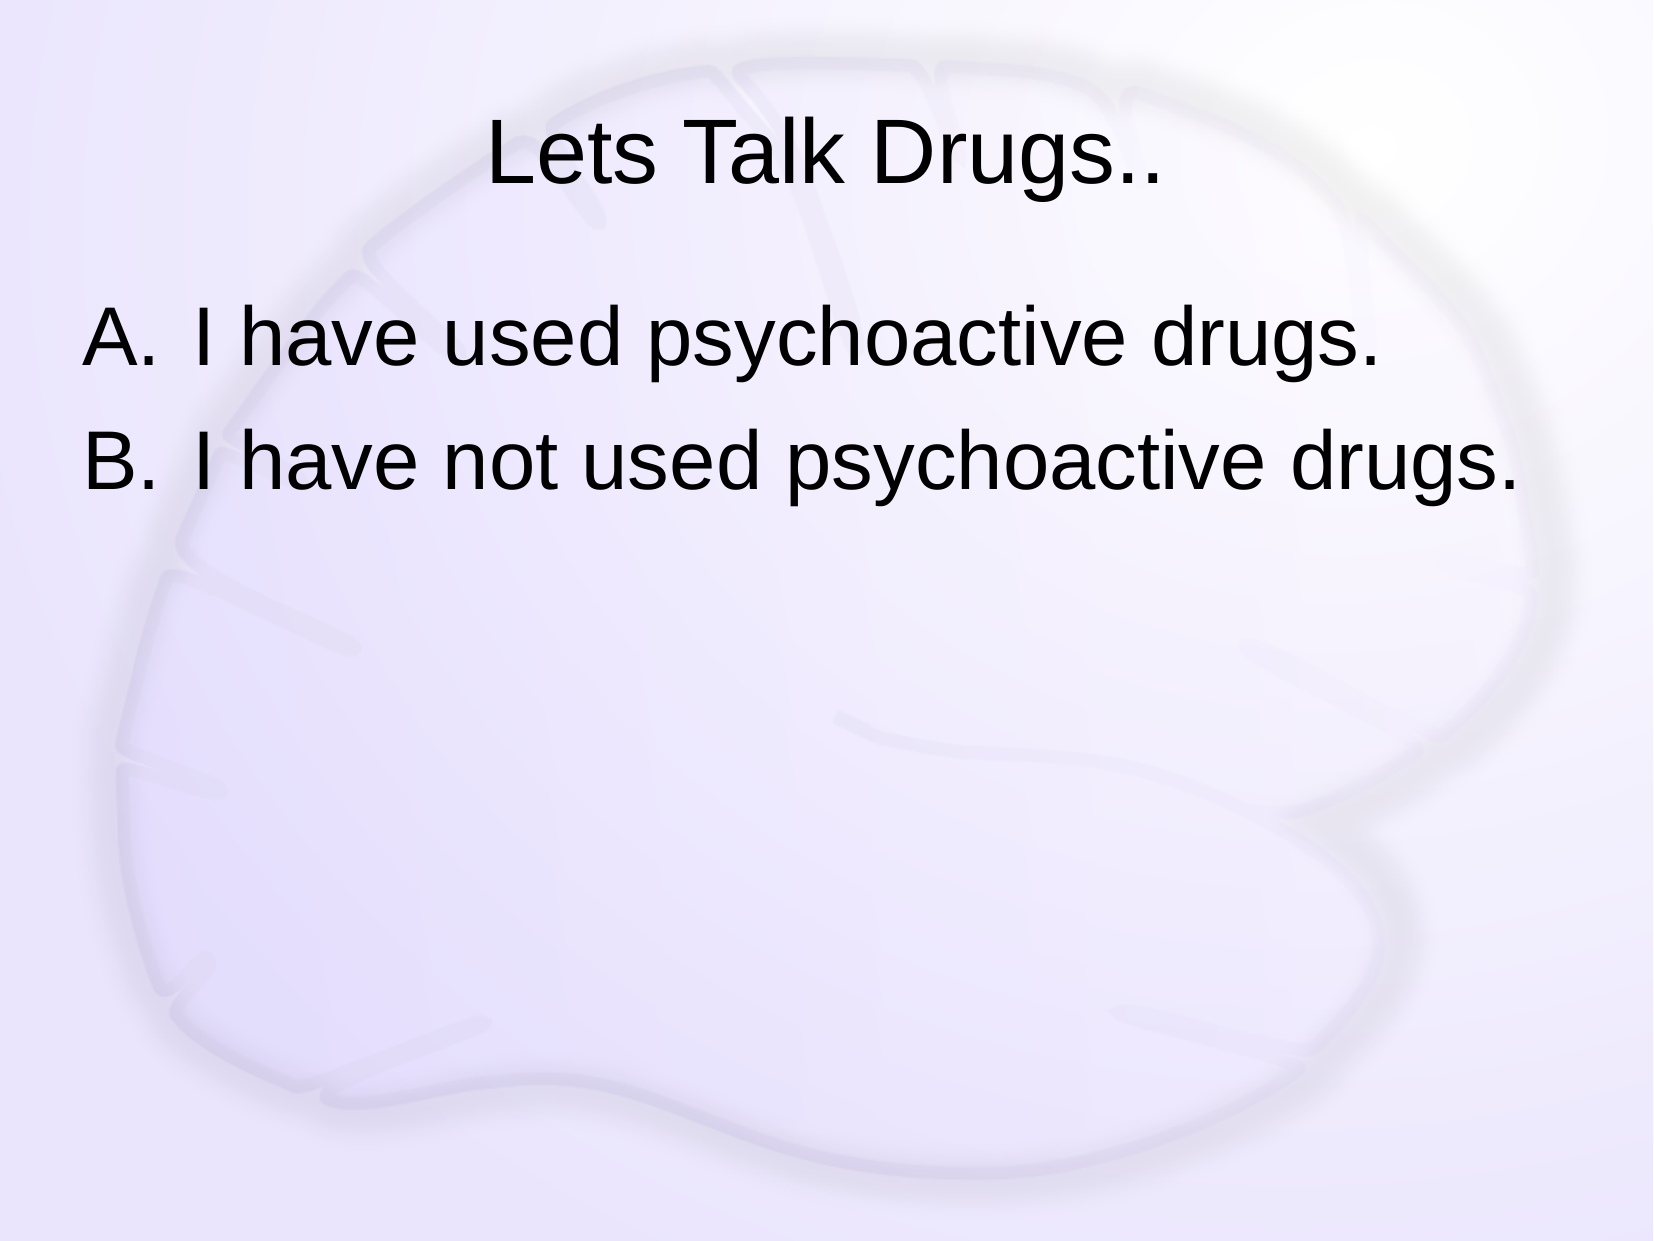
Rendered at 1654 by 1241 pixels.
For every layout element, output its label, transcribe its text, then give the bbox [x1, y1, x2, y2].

picture [0, 0, 1654, 1241]
title Lets Talk Drugs.. [82, 49, 1571, 257]
list I have used psychoactive drugs. I have not used psychoactive drugs. [82, 290, 1571, 1110]
